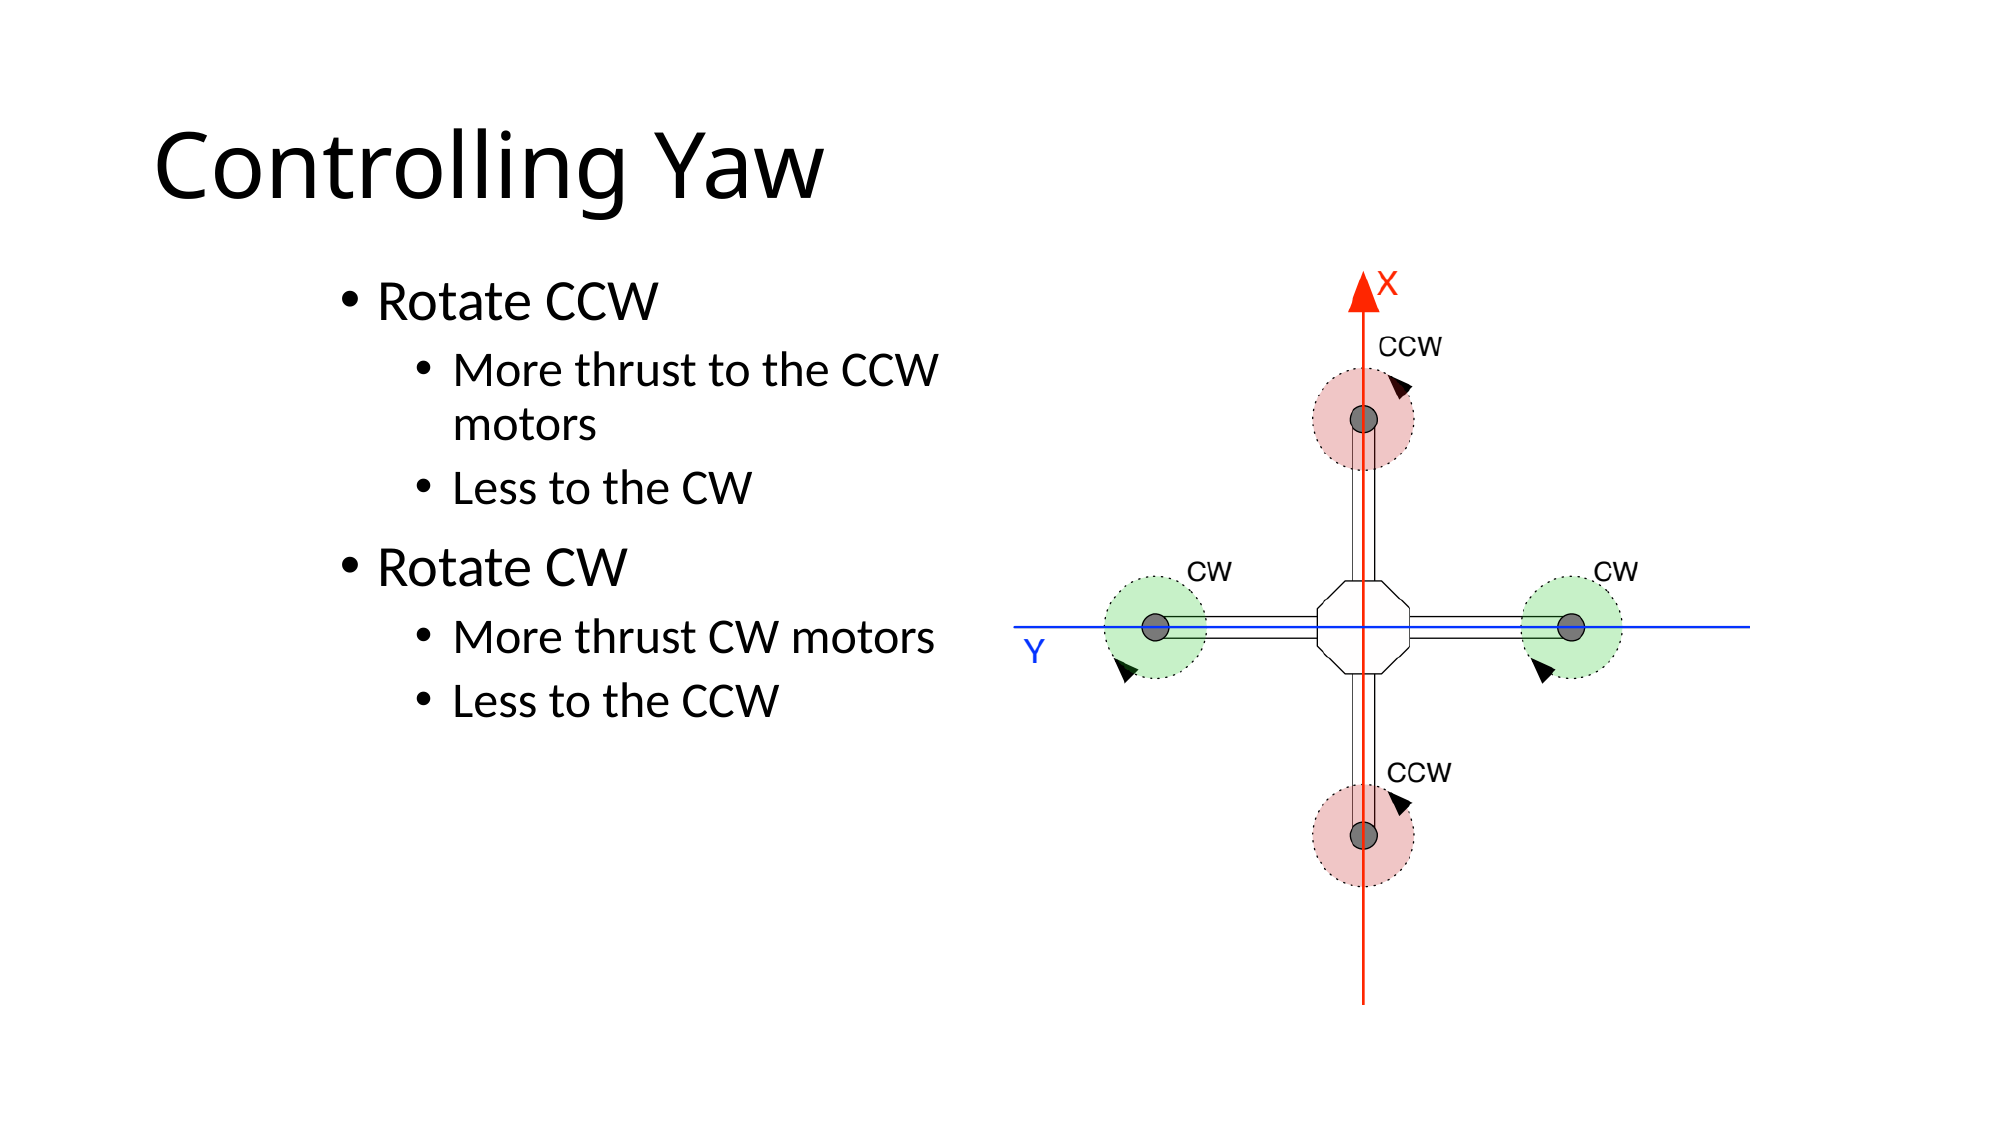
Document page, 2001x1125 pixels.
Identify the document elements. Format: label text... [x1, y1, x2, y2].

title Controlling Yaw [137, 59, 1863, 278]
list Rotate CCW More thrust to the CCW motors Less to the CW Rotate CW More thrust CW motors Less to the CCW [324, 262, 1010, 1005]
picture [1010, 250, 1750, 1005]
